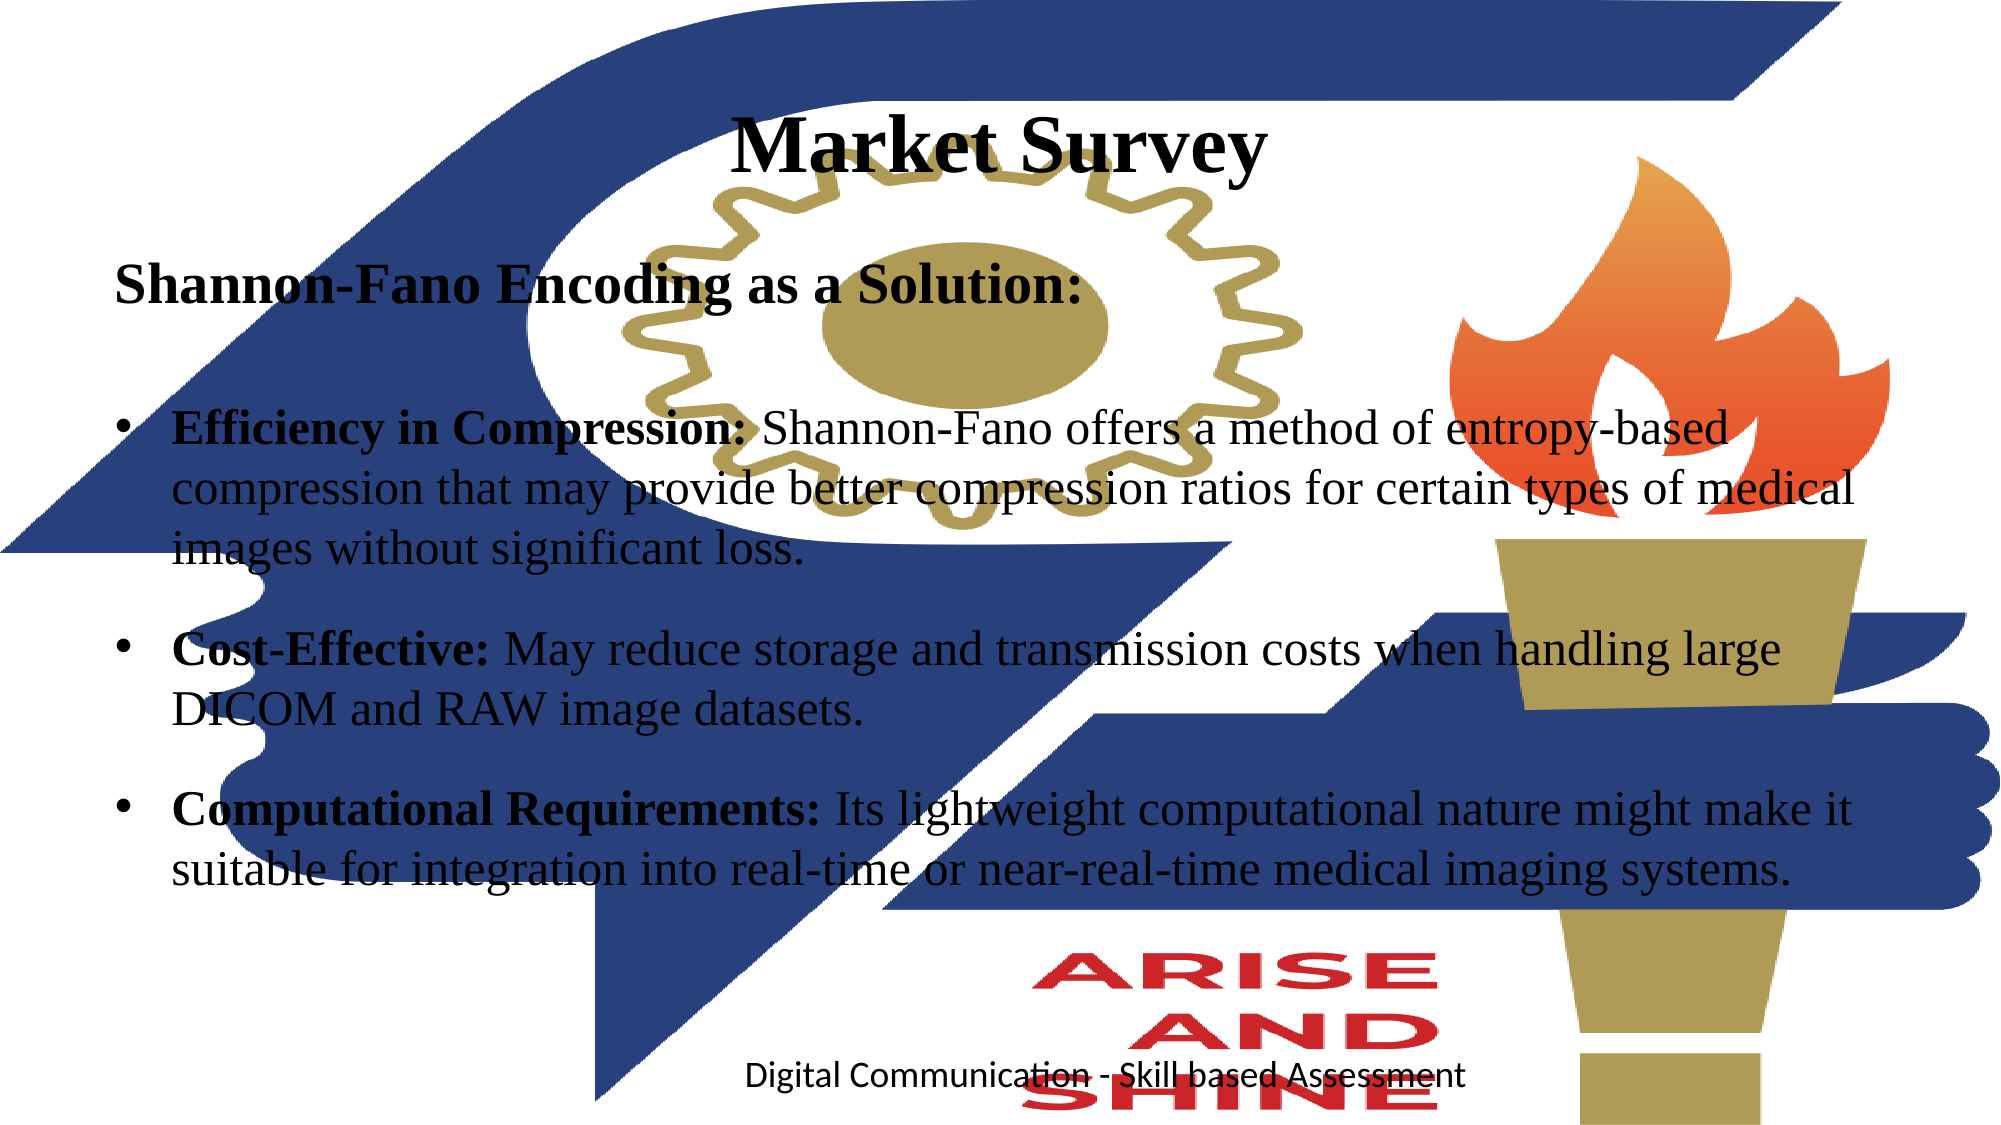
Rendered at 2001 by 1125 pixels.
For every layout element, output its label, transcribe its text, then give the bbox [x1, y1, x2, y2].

list Shannon-Fano Encoding as a Solution: Efficiency in Compression: Shannon-Fano offers a method of entropy-based compression that may provide better compression ratios for certain types of medical images without significant loss. Cost-Effective: May reduce storage and transmission costs when handling large DICOM and RAW image datasets. Computational Requirements: Its lightweight computational nature might make it suitable for integration into real-time or near-real-time medical imaging systems. [99, 237, 1900, 1005]
title Market Survey [99, 45, 1900, 233]
footer Digital Communication - Skill based Assessment [683, 1042, 1538, 1125]
picture [0, 0, 2000, 1125]
